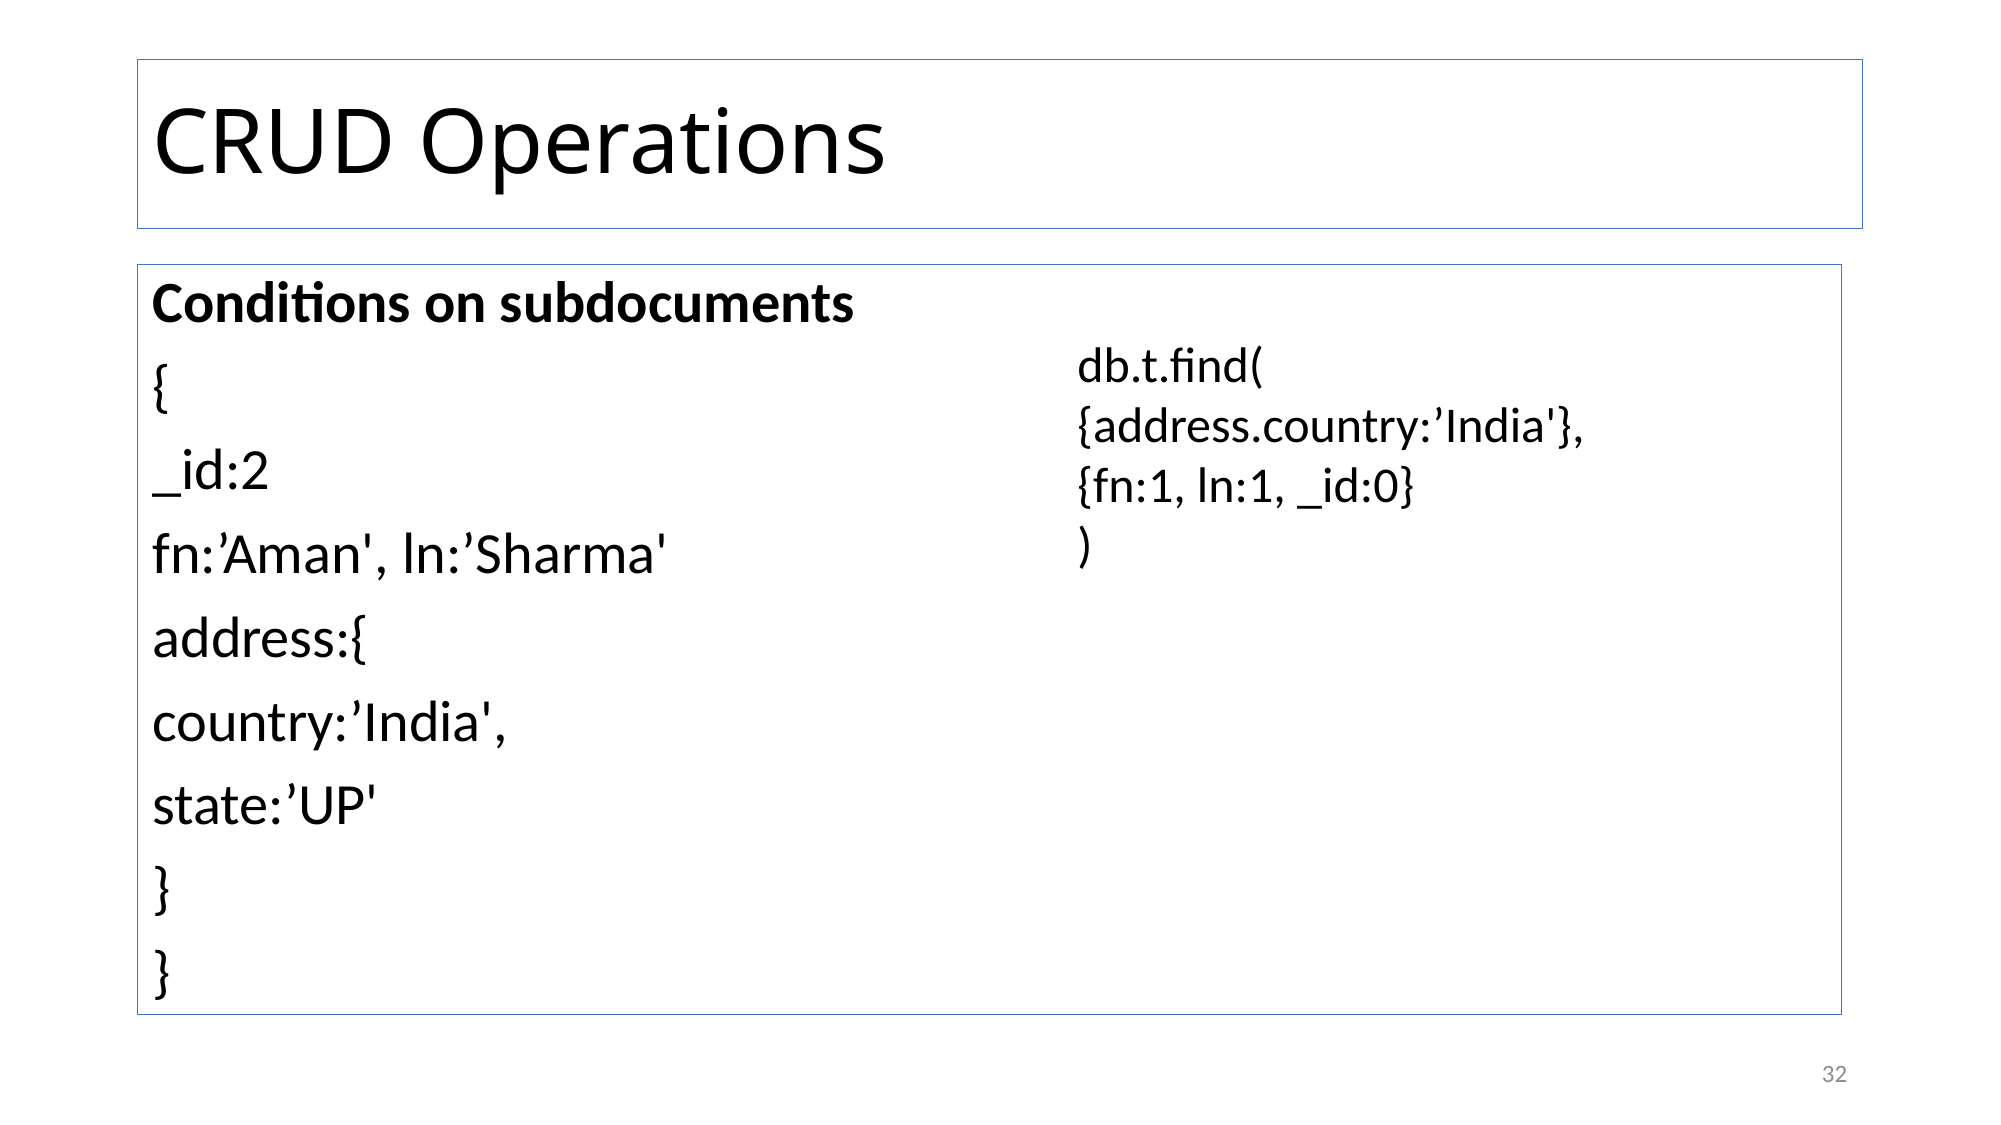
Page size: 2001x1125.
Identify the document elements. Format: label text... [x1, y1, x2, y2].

slide_number 32 [1412, 1042, 1863, 1103]
list Conditions on subdocuments { _id:2 fn:’Aman', ln:’Sharma' address:{ country:’India', state:’UP' } } [137, 264, 1842, 1015]
title CRUD Operations [137, 59, 1863, 229]
text_box db.t.find( {address.country:’India'}, {fn:1, ln:1, _id:0} ) [1062, 324, 1706, 580]
